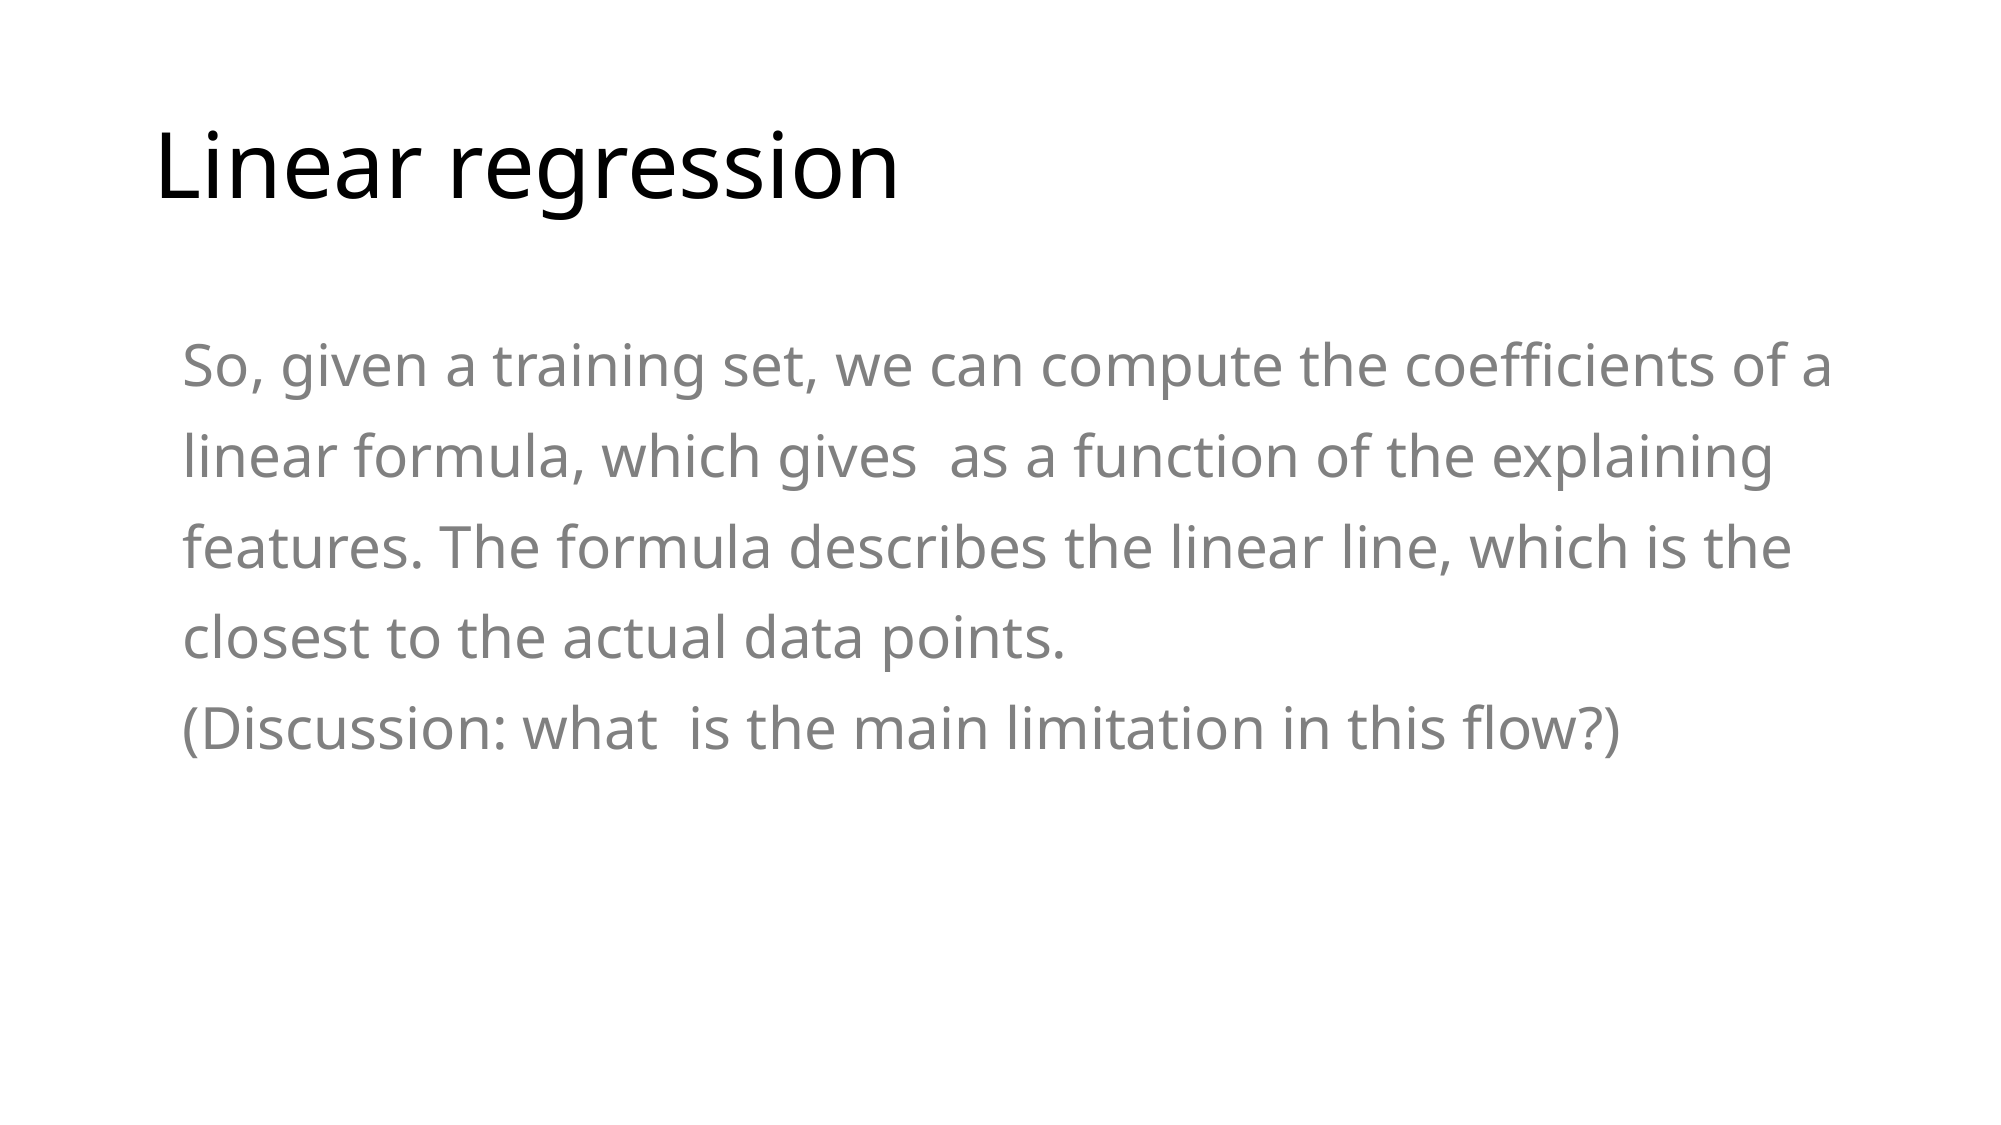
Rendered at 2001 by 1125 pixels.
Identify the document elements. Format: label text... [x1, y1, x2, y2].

title Linear regression [138, 60, 1864, 278]
